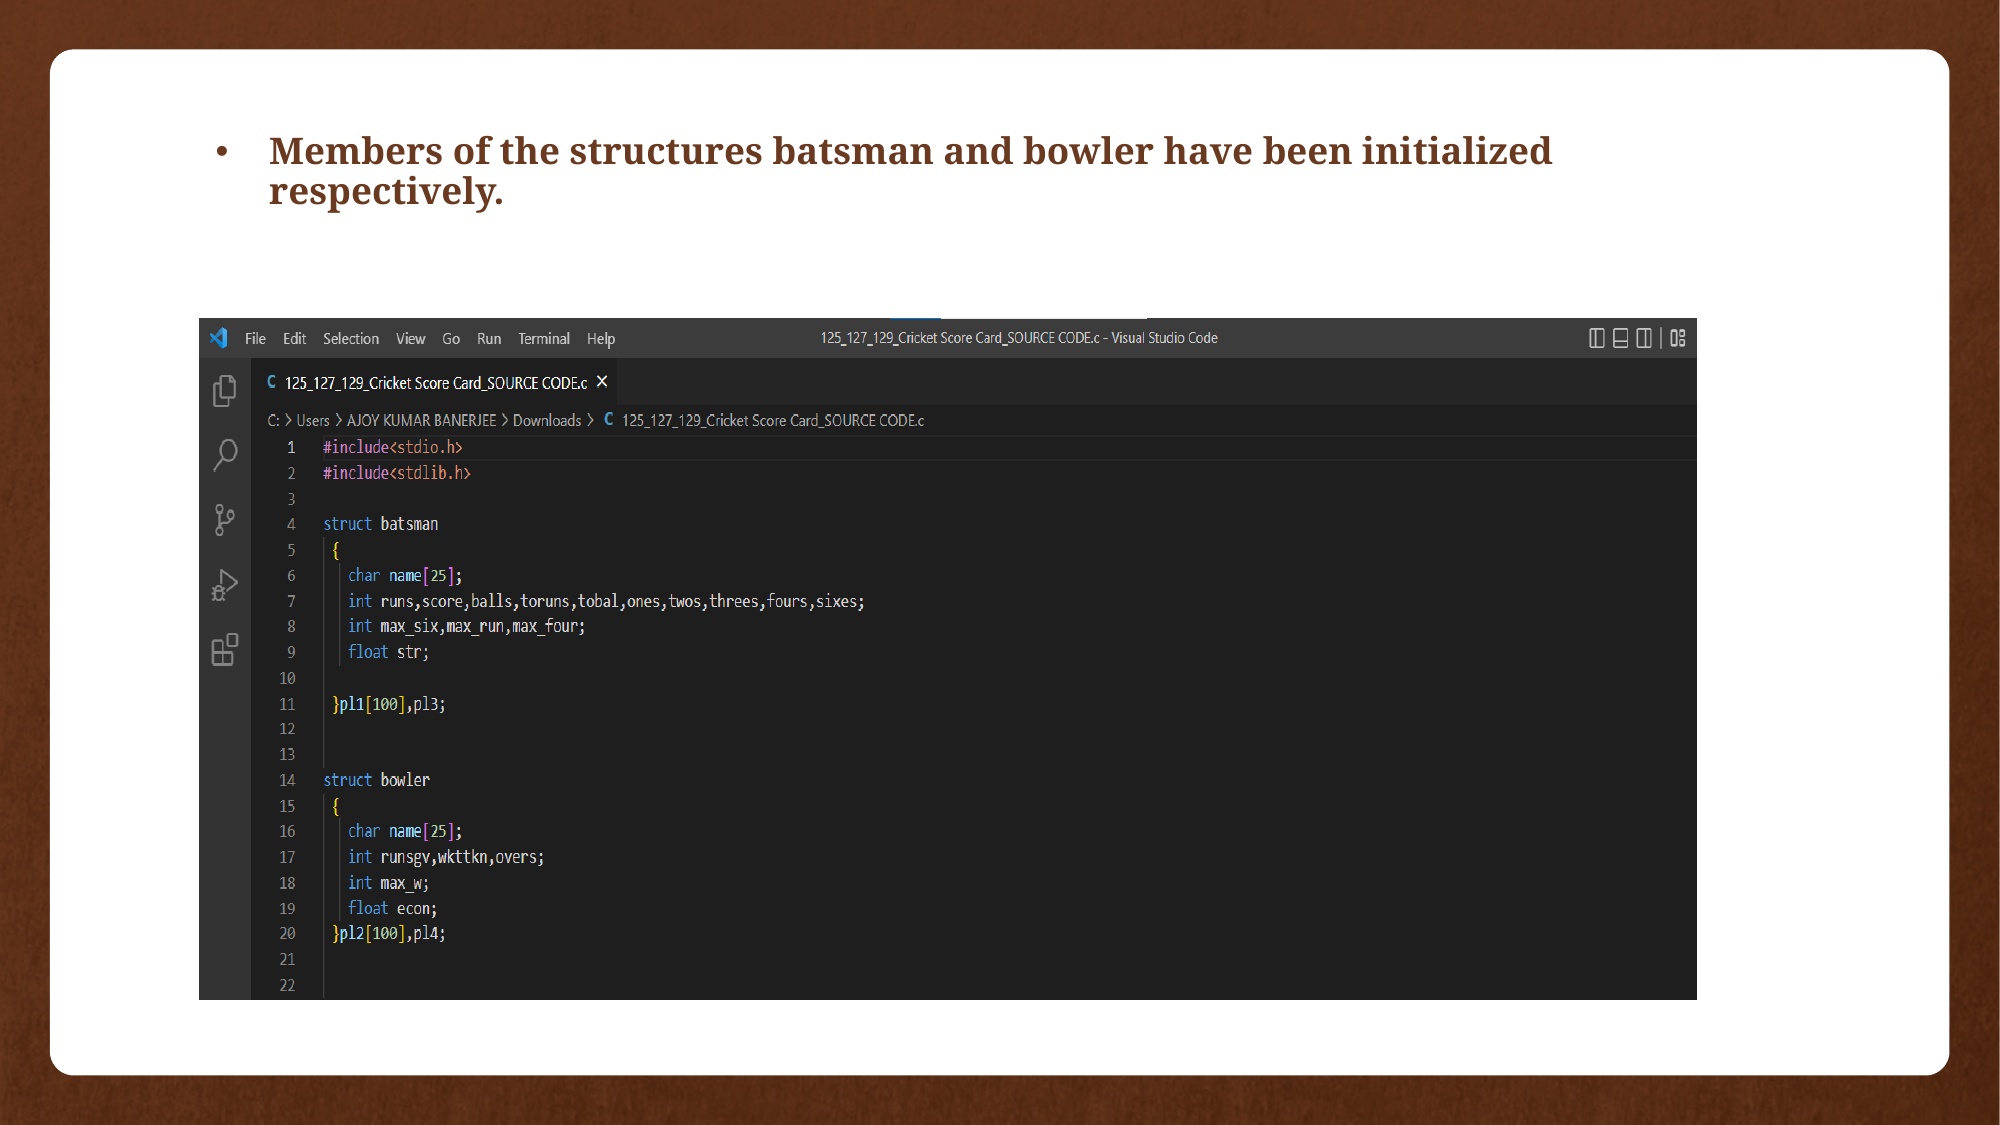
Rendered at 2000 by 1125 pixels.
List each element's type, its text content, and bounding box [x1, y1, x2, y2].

list Members of the structures batsman and bowler have been initialized respectively. [200, 125, 1685, 220]
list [199, 318, 1697, 1000]
